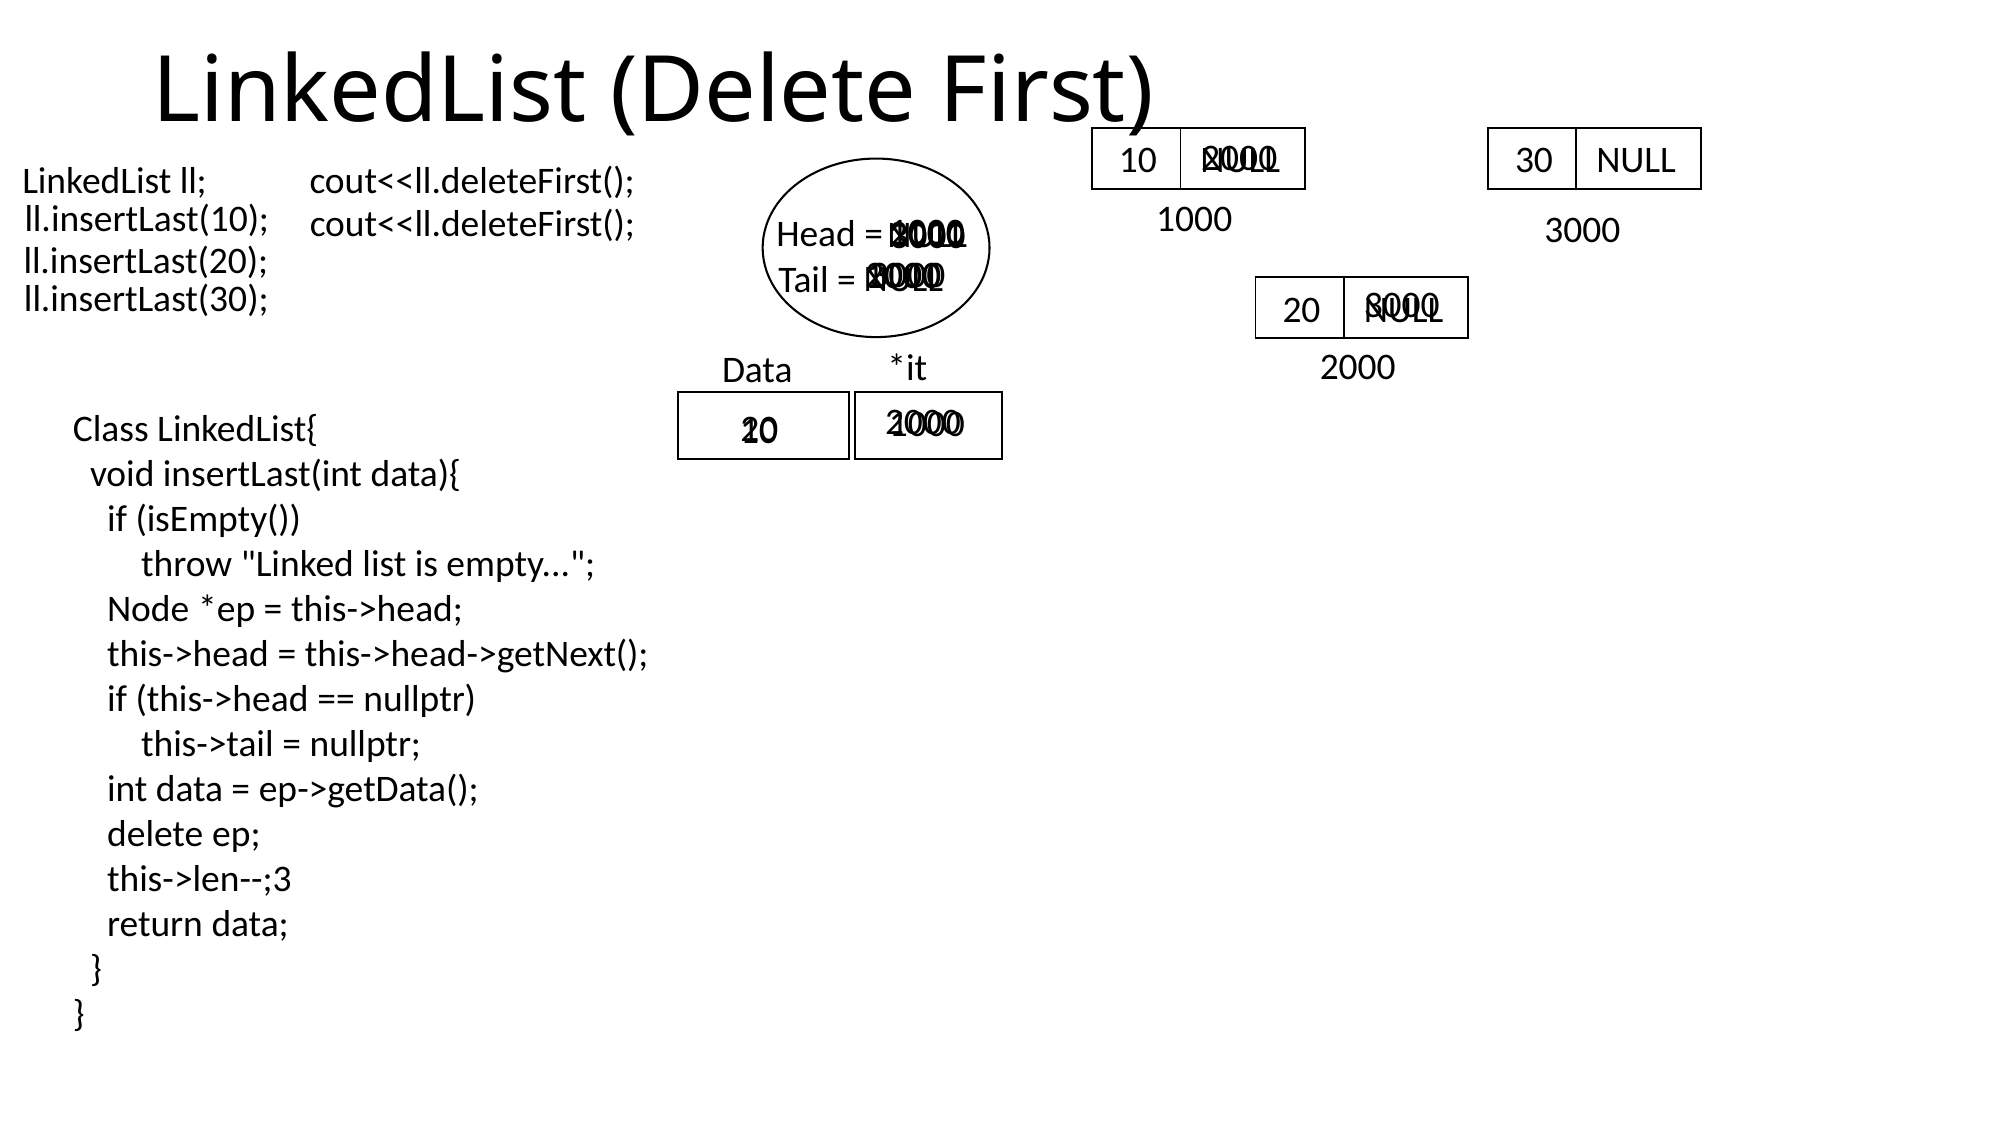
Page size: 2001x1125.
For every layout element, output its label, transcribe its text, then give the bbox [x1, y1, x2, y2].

table_header [1571, 129, 1575, 188]
text_box Head = [761, 201, 874, 262]
table_header [1338, 278, 1343, 334]
text_box [677, 391, 850, 460]
text_box [980, 264, 989, 286]
table_header [1345, 278, 1349, 334]
table_header [1489, 129, 1500, 188]
text_box *it [872, 335, 950, 389]
text_box ll.insertLast(20); [8, 228, 308, 288]
table_header [1577, 129, 1581, 188]
text_box Class LinkedList{ void insertLast(int data){ if (isEmpty()) throw "Linked list is empty..."; Node *ep = this->head; this->head = this->head->getNext(); if (this->head == nullptr) this->tail = nullptr; int data = ep->getData(); delete ep; this->len--;3 return data; } } [58, 396, 838, 1042]
text_box 3000 [1349, 273, 1473, 333]
text_box [778, 157, 973, 201]
text_box 20 [1267, 277, 1338, 337]
text_box 2000 [1186, 125, 1311, 186]
text_box 2000 [870, 389, 1000, 450]
text_box 30 [1500, 127, 1571, 188]
text_box ll.insertLast(30); [9, 266, 308, 327]
title LinkedList (Delete First) [137, 0, 1863, 184]
text_box LinkedList ll; [7, 148, 268, 209]
table_header [1256, 278, 1267, 337]
text_box cout<<ll.deleteFirst(); [294, 191, 659, 252]
text_box 10 [1104, 128, 1175, 188]
text_box ll.insertLast(10); [9, 186, 294, 228]
text_box 3000 [854, 242, 979, 302]
text_box 2000 [850, 242, 975, 303]
text_box [790, 307, 963, 339]
table_header [1175, 129, 1180, 186]
text_box NULL [848, 247, 979, 307]
text_box NULL [1581, 127, 1706, 188]
table_header [1093, 129, 1104, 188]
text_box 1000 [1141, 186, 1256, 247]
text_box Data [707, 338, 855, 398]
text_box Tail = [763, 247, 913, 308]
text_box 3000 [1529, 197, 1644, 258]
text_box 2000 [1304, 334, 1419, 394]
table_header [1181, 129, 1185, 186]
text_box cout<<ll.deleteFirst(); [294, 148, 661, 209]
text_box NULL [1349, 333, 1473, 337]
text_box [854, 391, 1003, 460]
text_box 3000 [874, 203, 1005, 264]
